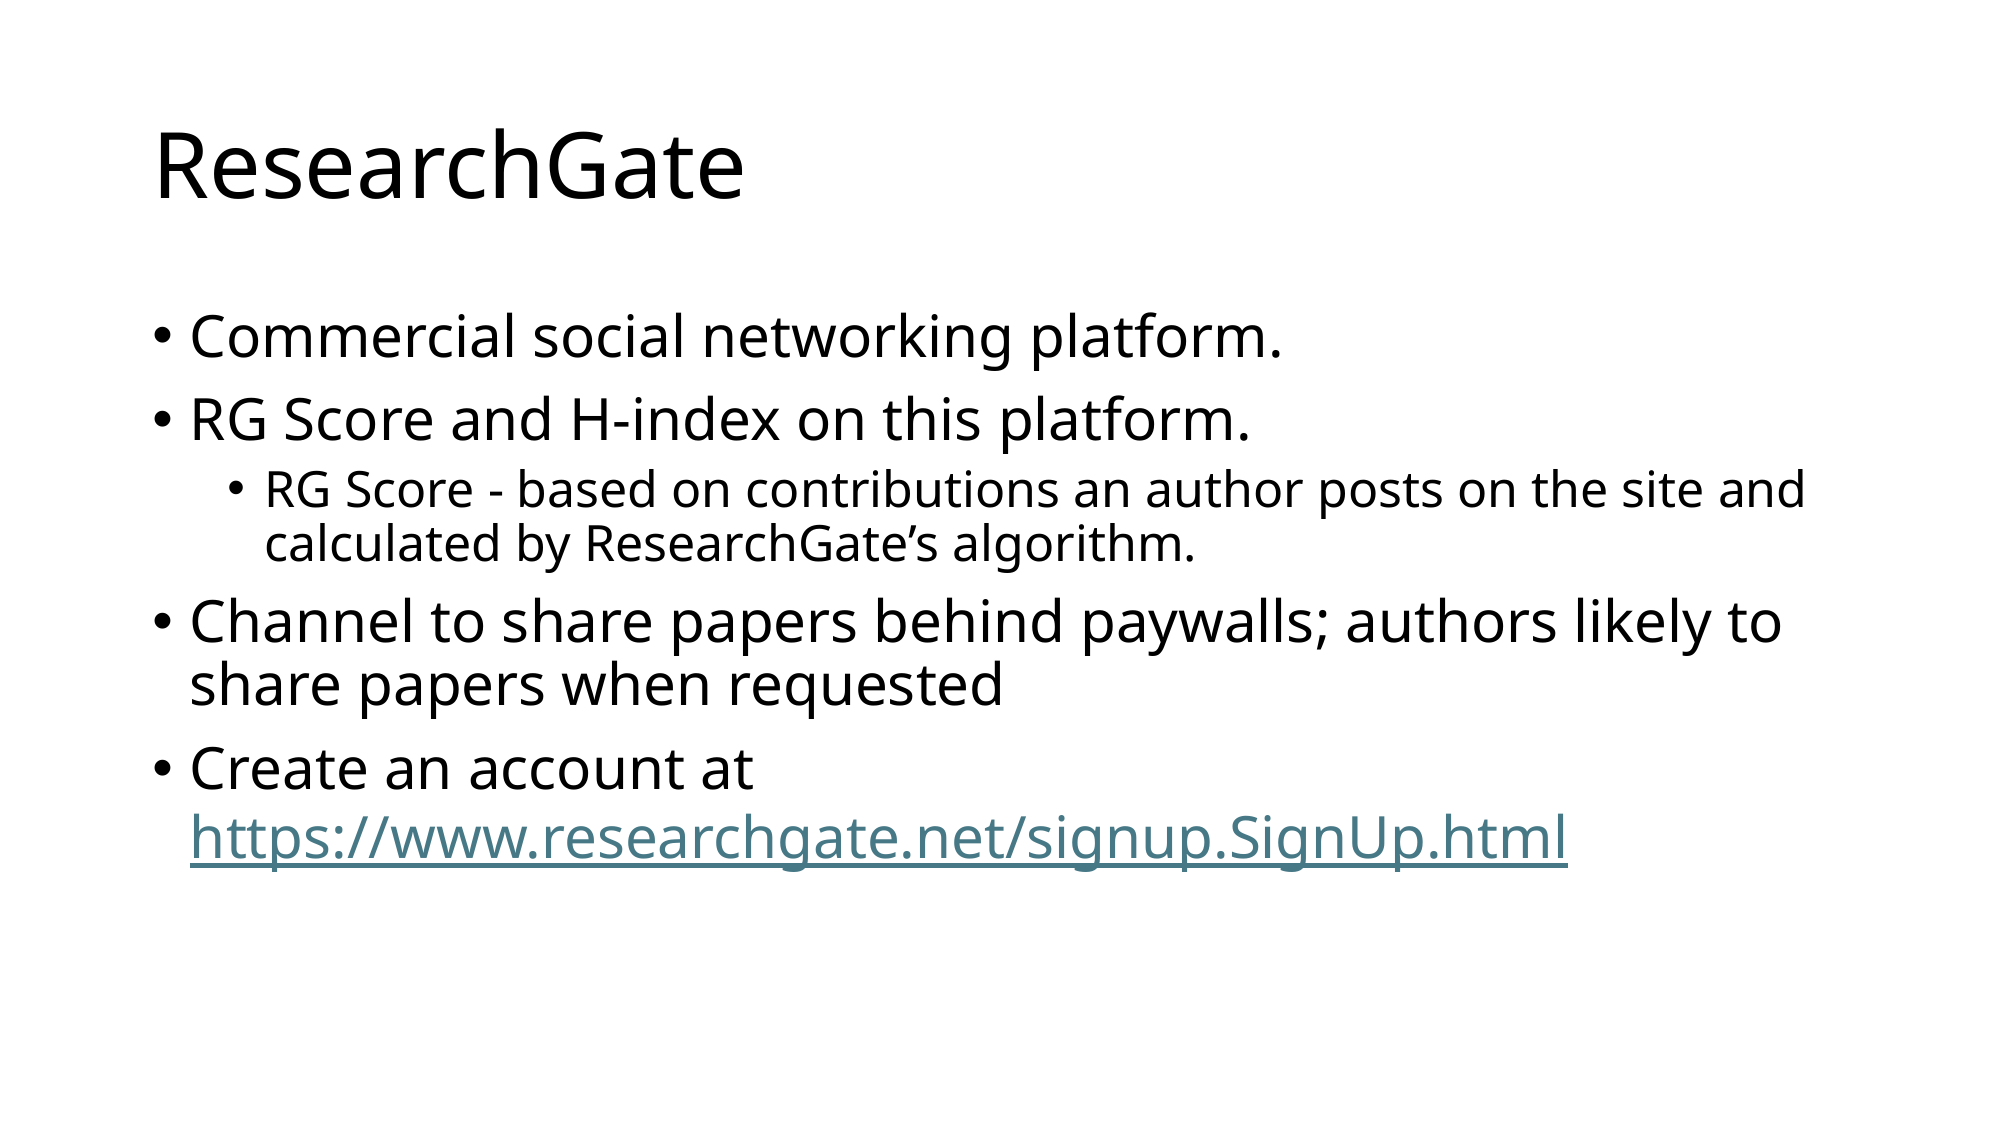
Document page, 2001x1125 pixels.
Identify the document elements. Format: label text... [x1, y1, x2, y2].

title ResearchGate [137, 59, 1863, 278]
list Commercial social networking platform. RG Score and H-index on this platform. RG Score - based on contributions an author posts on the site and calculated by ResearchGate’s algorithm. Channel to share papers behind paywalls; authors likely to share papers when requested Create an account at https://www.researchgate.net/signup.SignUp.html [137, 299, 1863, 1014]
